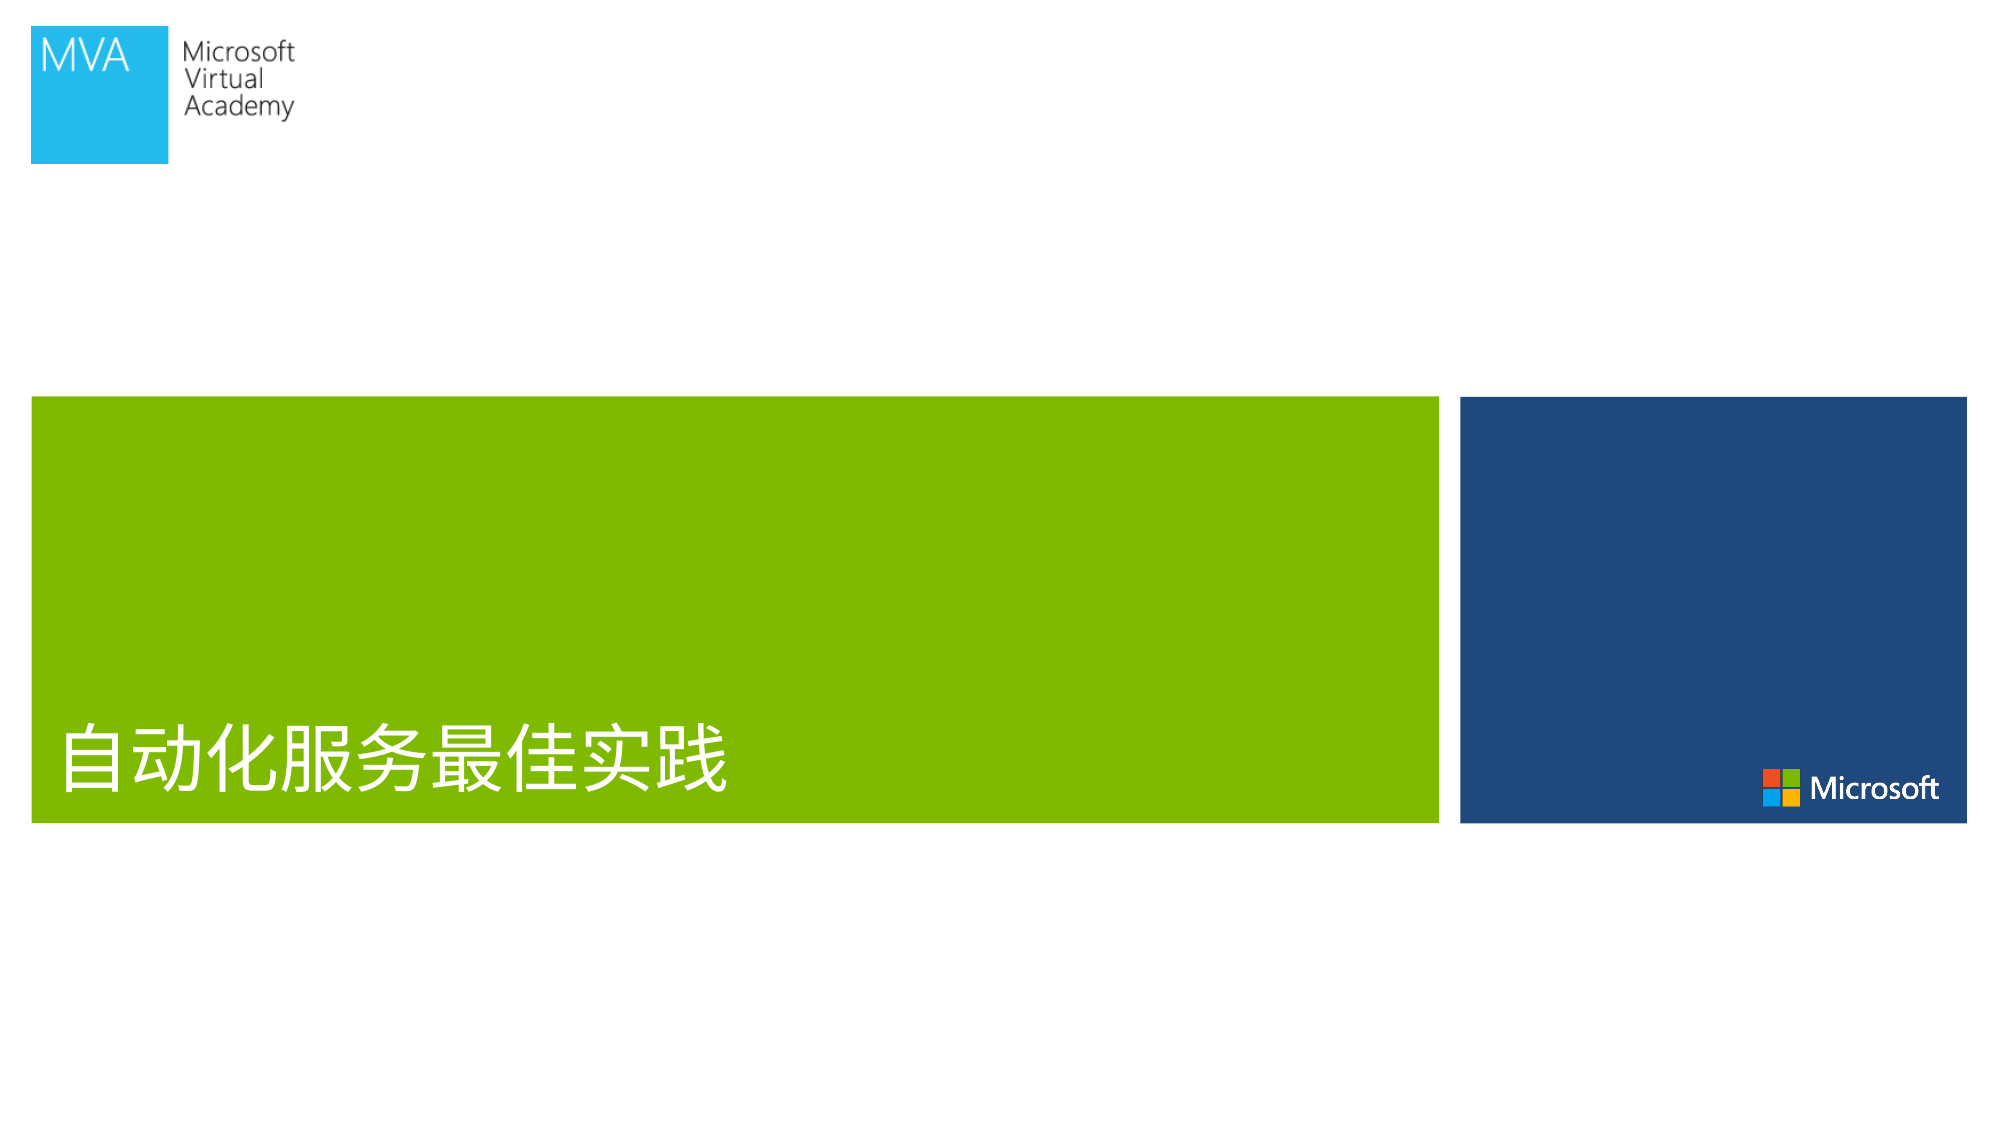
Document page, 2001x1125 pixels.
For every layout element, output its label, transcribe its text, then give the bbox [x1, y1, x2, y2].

picture [1760, 759, 1947, 815]
picture [31, 26, 374, 164]
title 自动化服务最佳实践 [31, 396, 1440, 824]
